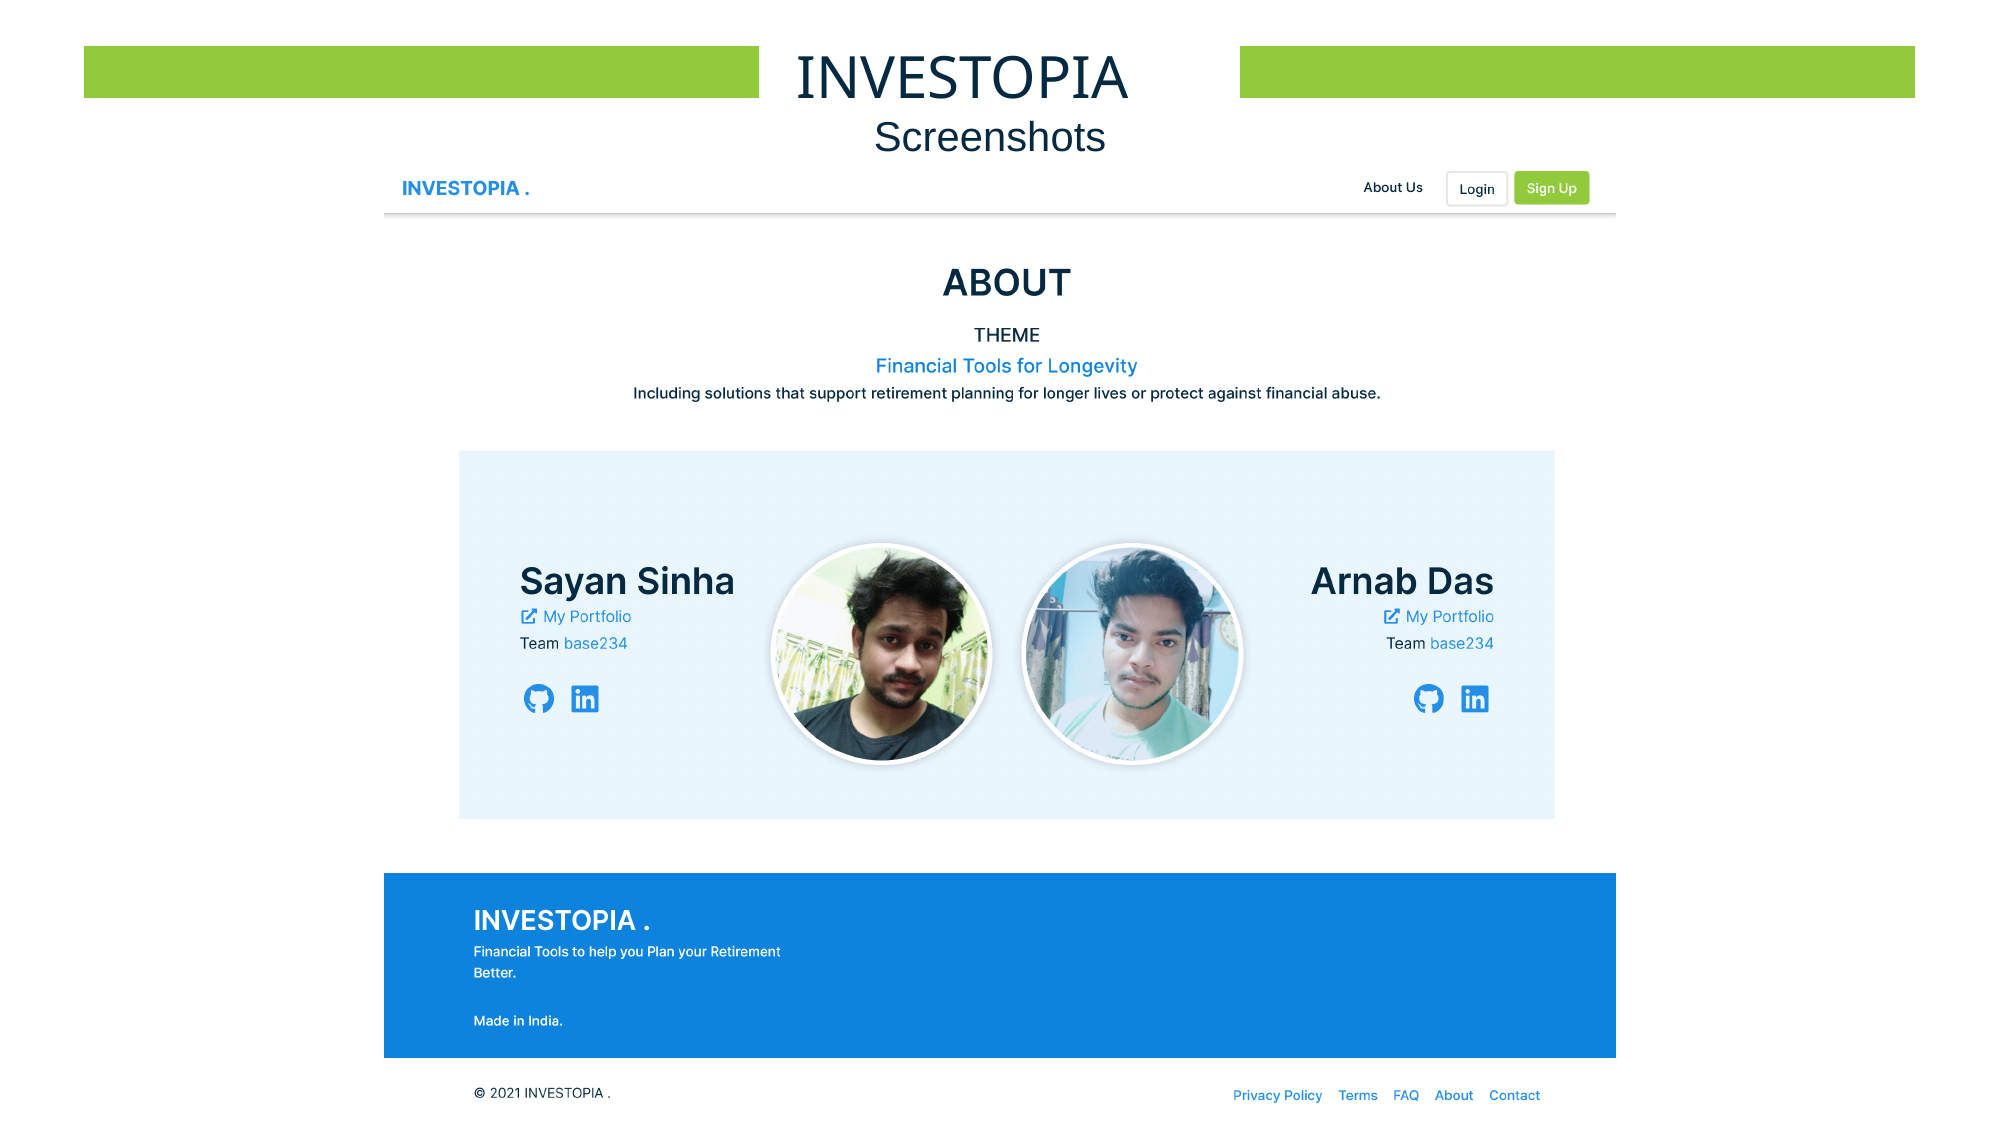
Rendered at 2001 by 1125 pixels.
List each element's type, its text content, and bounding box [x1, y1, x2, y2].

text_box Screenshots [859, 102, 1141, 162]
text_box [84, 46, 759, 98]
picture [384, 162, 1616, 1123]
text_box INVESTOPIA [781, 32, 1219, 118]
text_box [1240, 46, 1915, 98]
